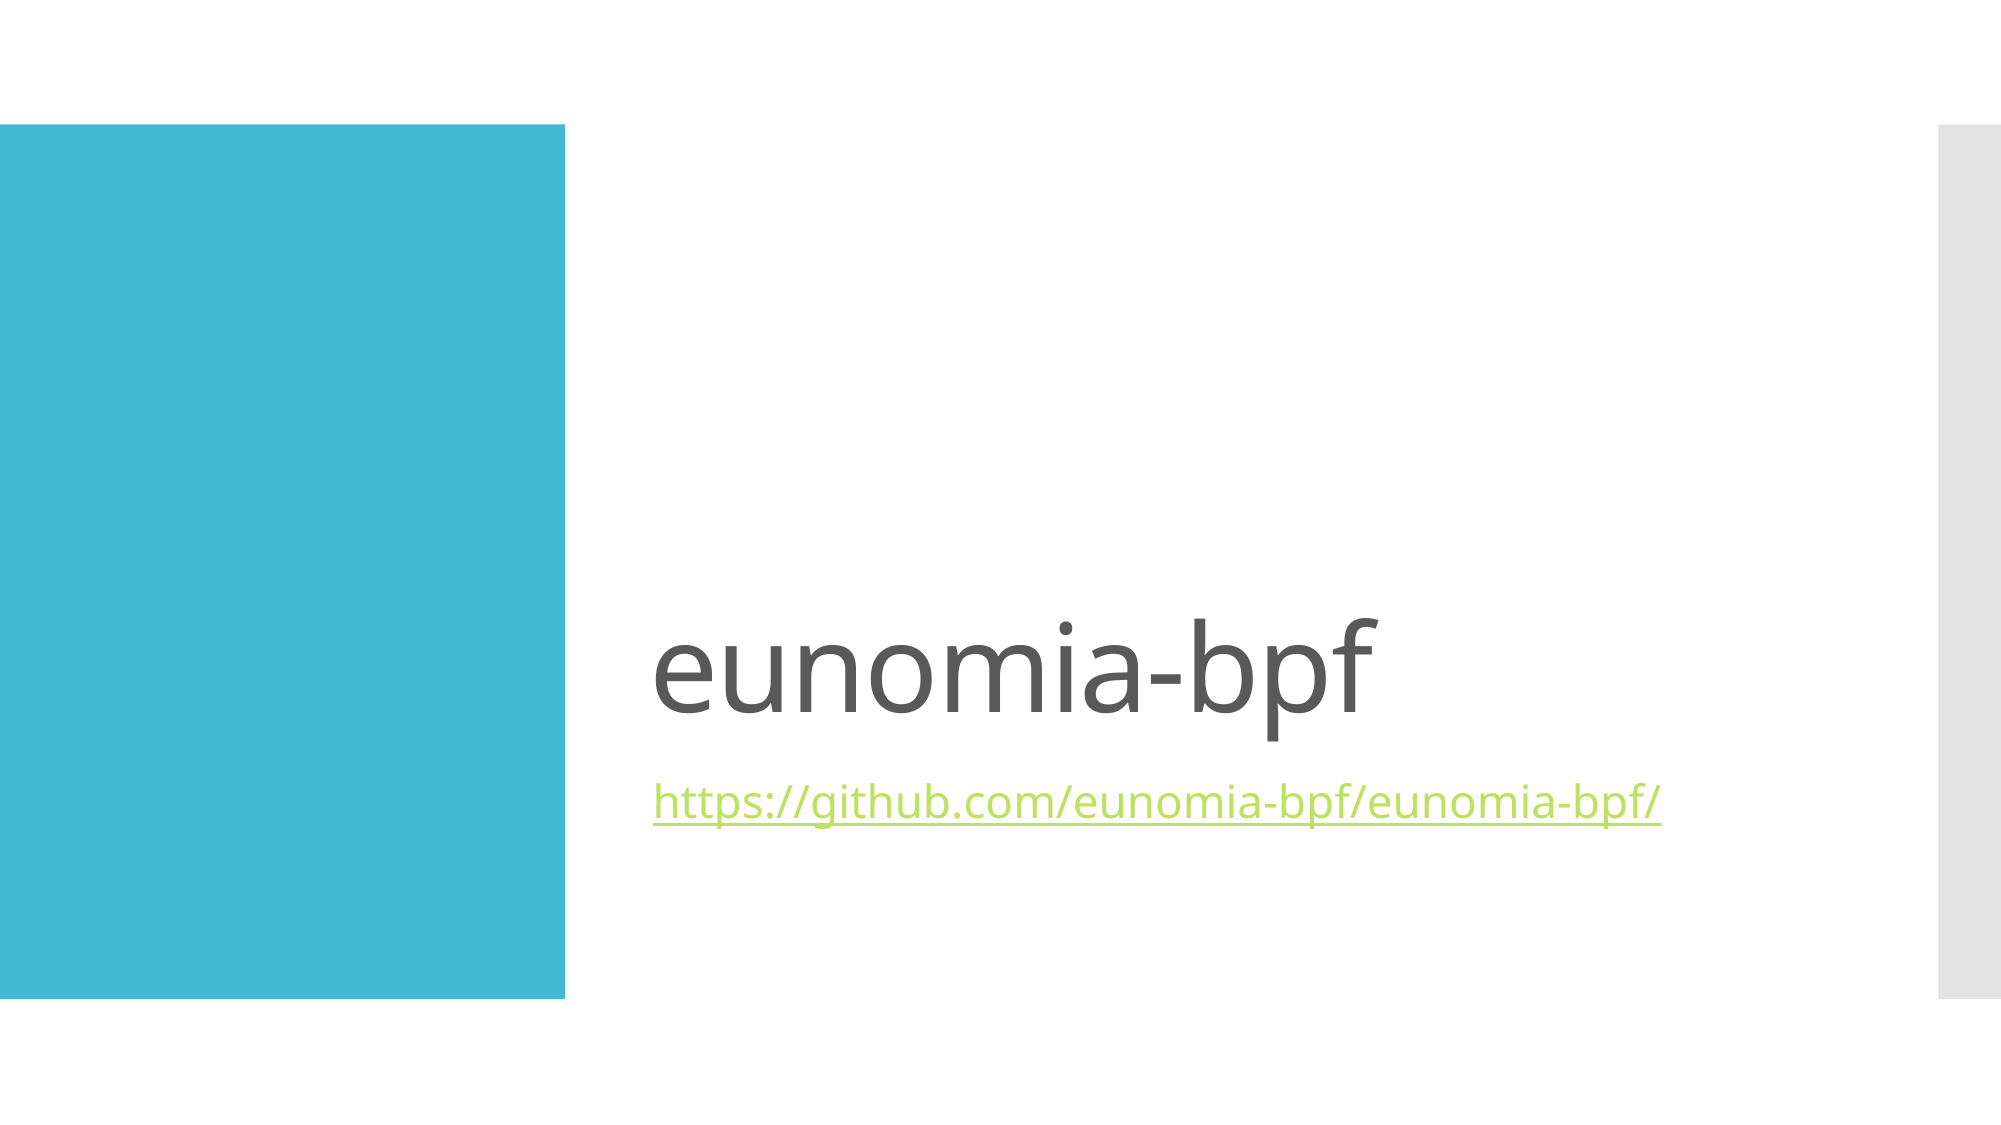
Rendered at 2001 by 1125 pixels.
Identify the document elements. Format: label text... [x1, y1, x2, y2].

list https://github.com/eunomia-bpf/eunomia-bpf/ [637, 766, 1838, 917]
title eunomia-bpf [634, 213, 1835, 747]
